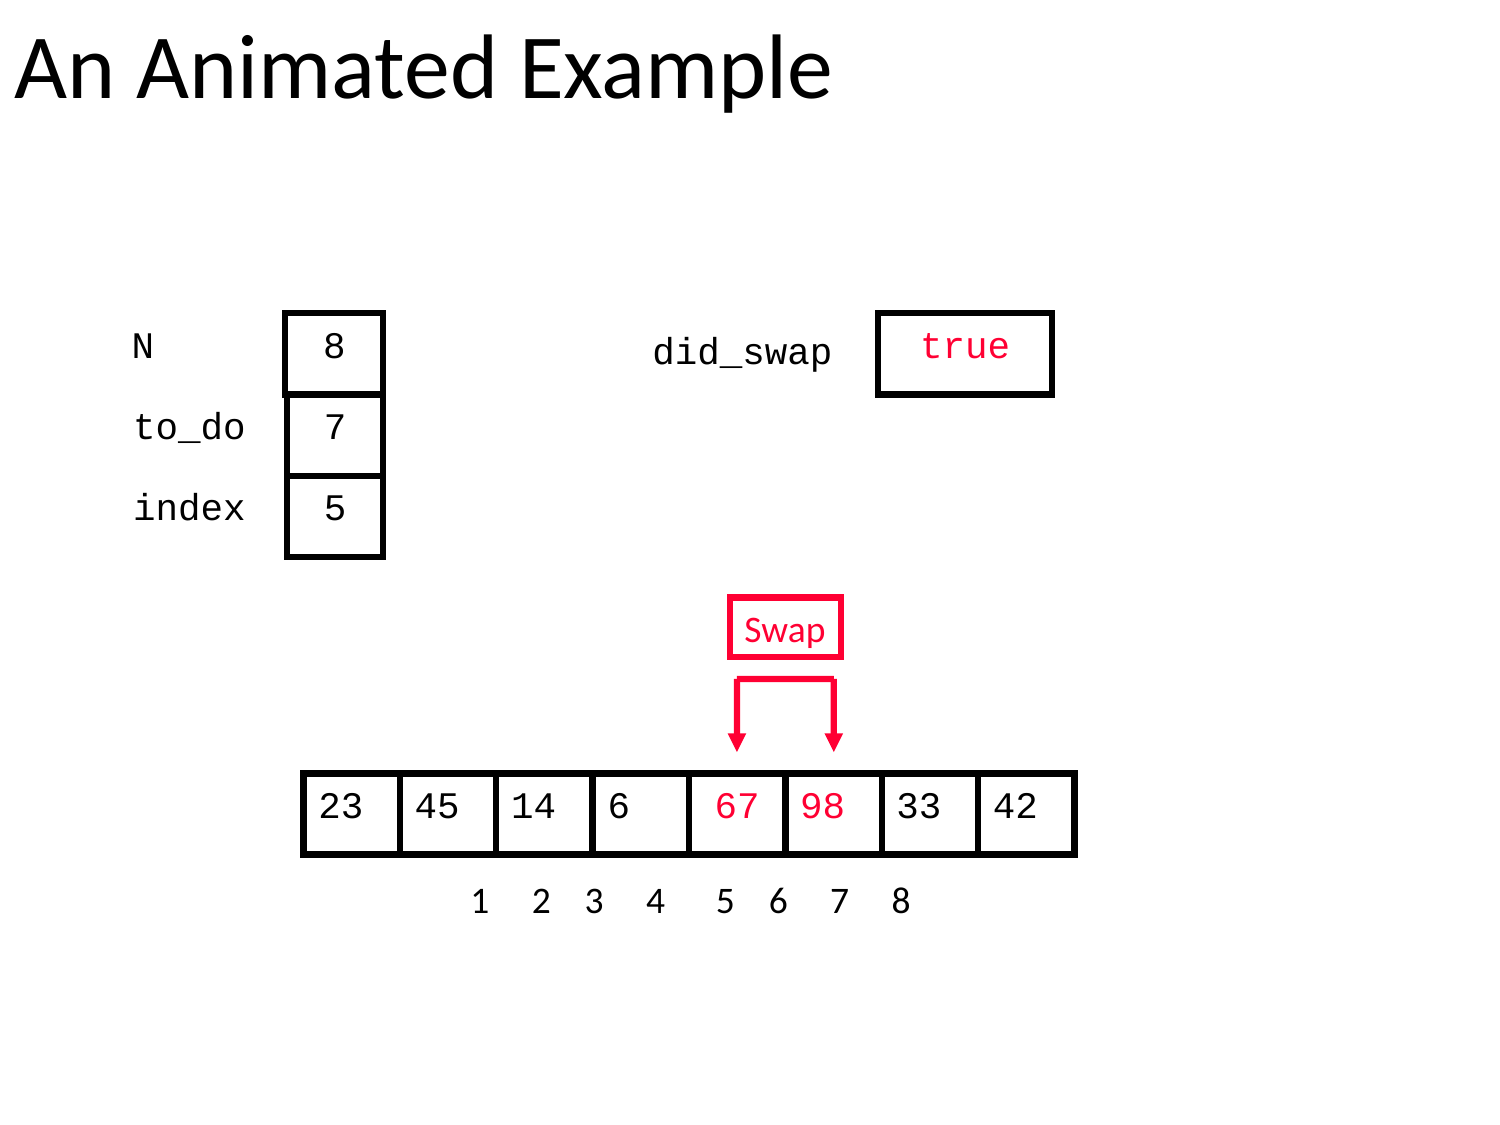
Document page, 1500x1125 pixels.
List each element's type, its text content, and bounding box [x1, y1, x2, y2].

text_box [736, 678, 835, 753]
text_box 6 [592, 773, 688, 855]
text_box did_swap [637, 319, 877, 380]
text_box 98 [786, 773, 881, 855]
text_box index [118, 475, 261, 536]
text_box 23 [303, 773, 400, 855]
text_box true [877, 313, 1053, 395]
text_box 42 [978, 773, 1075, 855]
text_box 14 [497, 773, 592, 855]
text_box 33 [881, 773, 978, 855]
text_box to_do [118, 394, 261, 455]
text_box Swap [729, 597, 841, 658]
text_box 7 [286, 395, 384, 475]
text_box 8 [285, 313, 384, 395]
text_box 45 [400, 773, 497, 855]
text_box 67 [688, 773, 786, 855]
text_box N [116, 313, 260, 373]
text_box 1 2 3 4 5 6 7 8 [455, 868, 927, 928]
text_box 5 [286, 475, 384, 557]
title An Animated Example [0, 0, 1500, 138]
